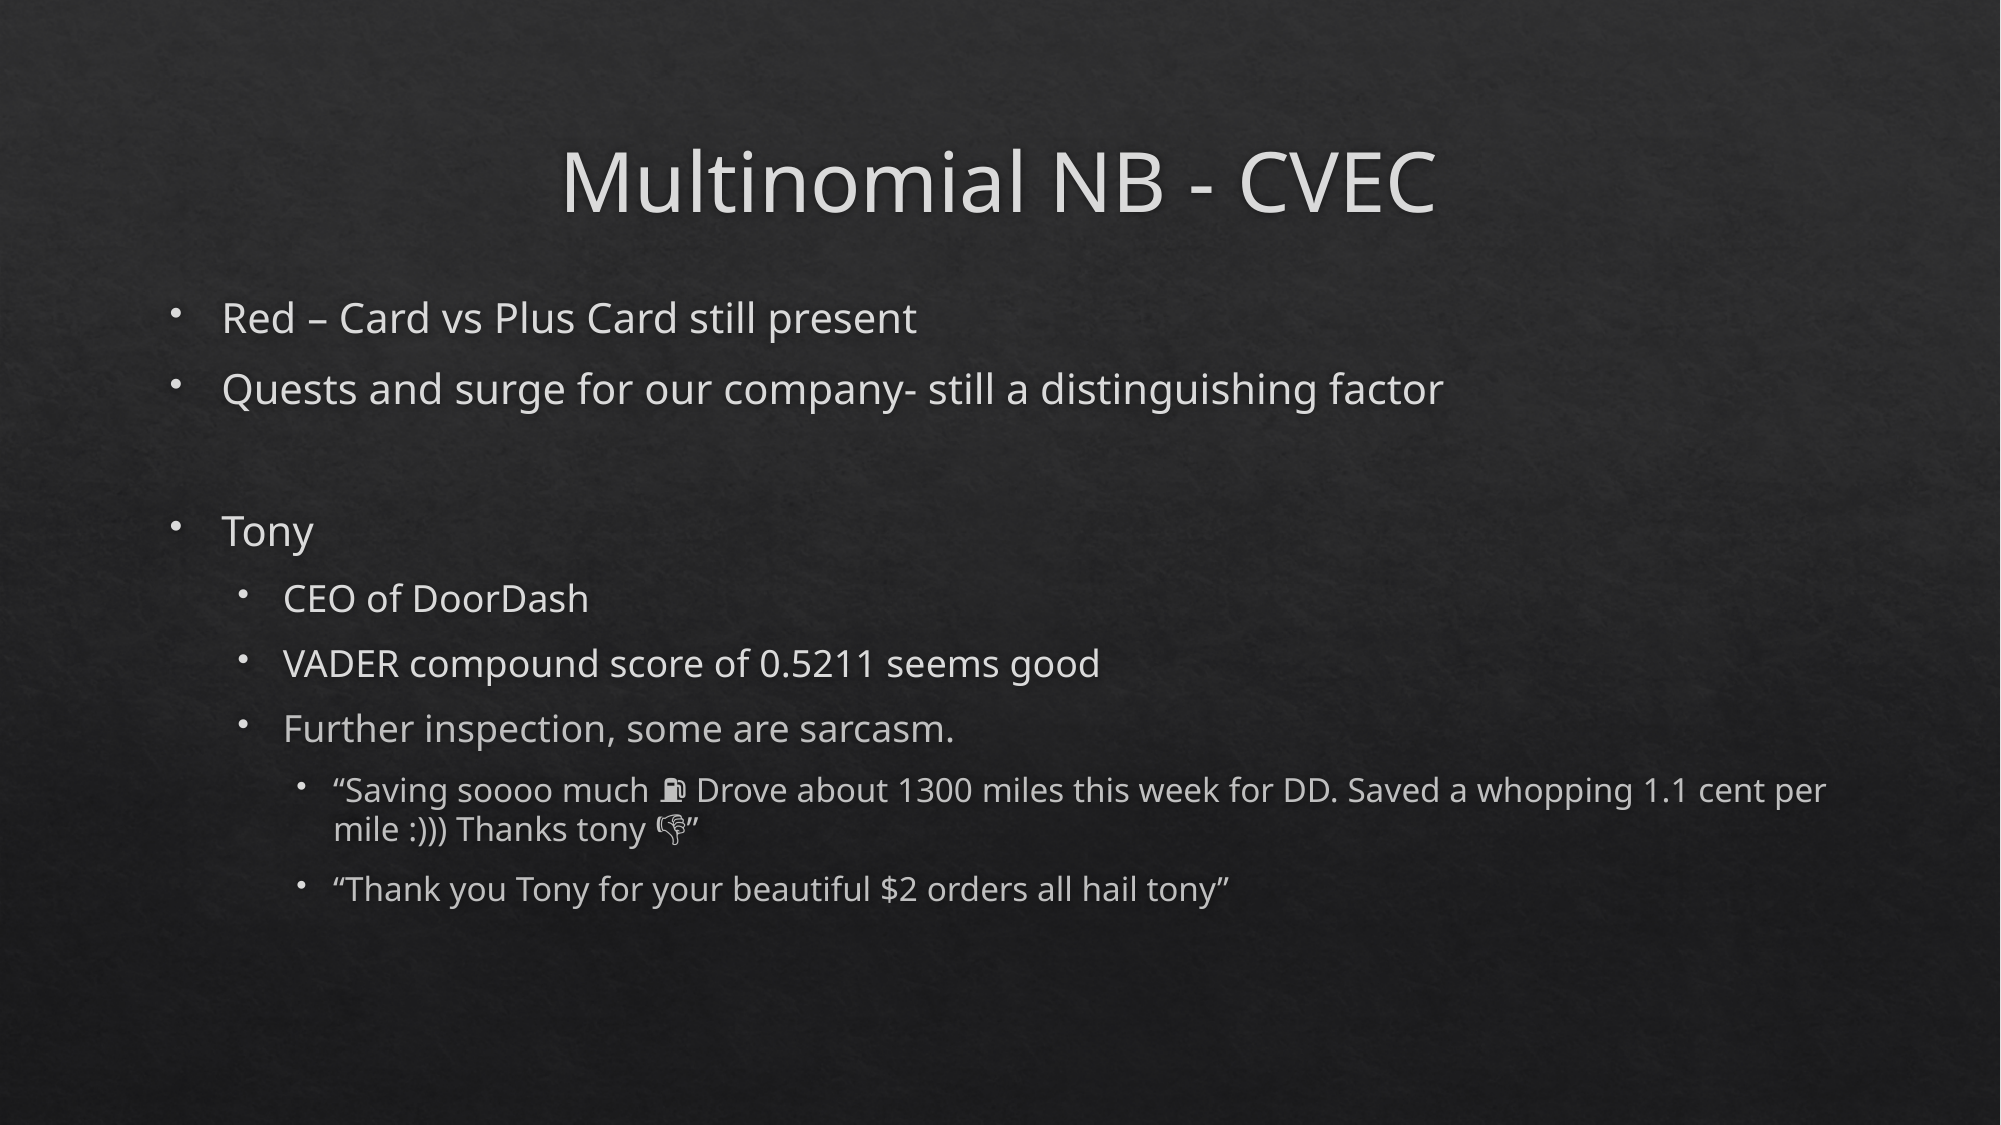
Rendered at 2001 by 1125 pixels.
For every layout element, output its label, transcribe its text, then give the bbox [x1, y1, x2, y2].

list Red – Card vs Plus Card still present Quests and surge for our company- still a distinguishing factor Tony CEO of DoorDash VADER compound score of 0.5211 seems good Further inspection, some are sarcasm. “Saving soooo much ⛽️ Drove about 1300 miles this week for DD. Saved a whopping 1.1 cent per mile :))) Thanks tony 👎🏼” “Thank you Tony for your beautiful $2 orders all hail tony” [149, 284, 1849, 1089]
title Multinomial NB - CVEC [149, 99, 1849, 260]
